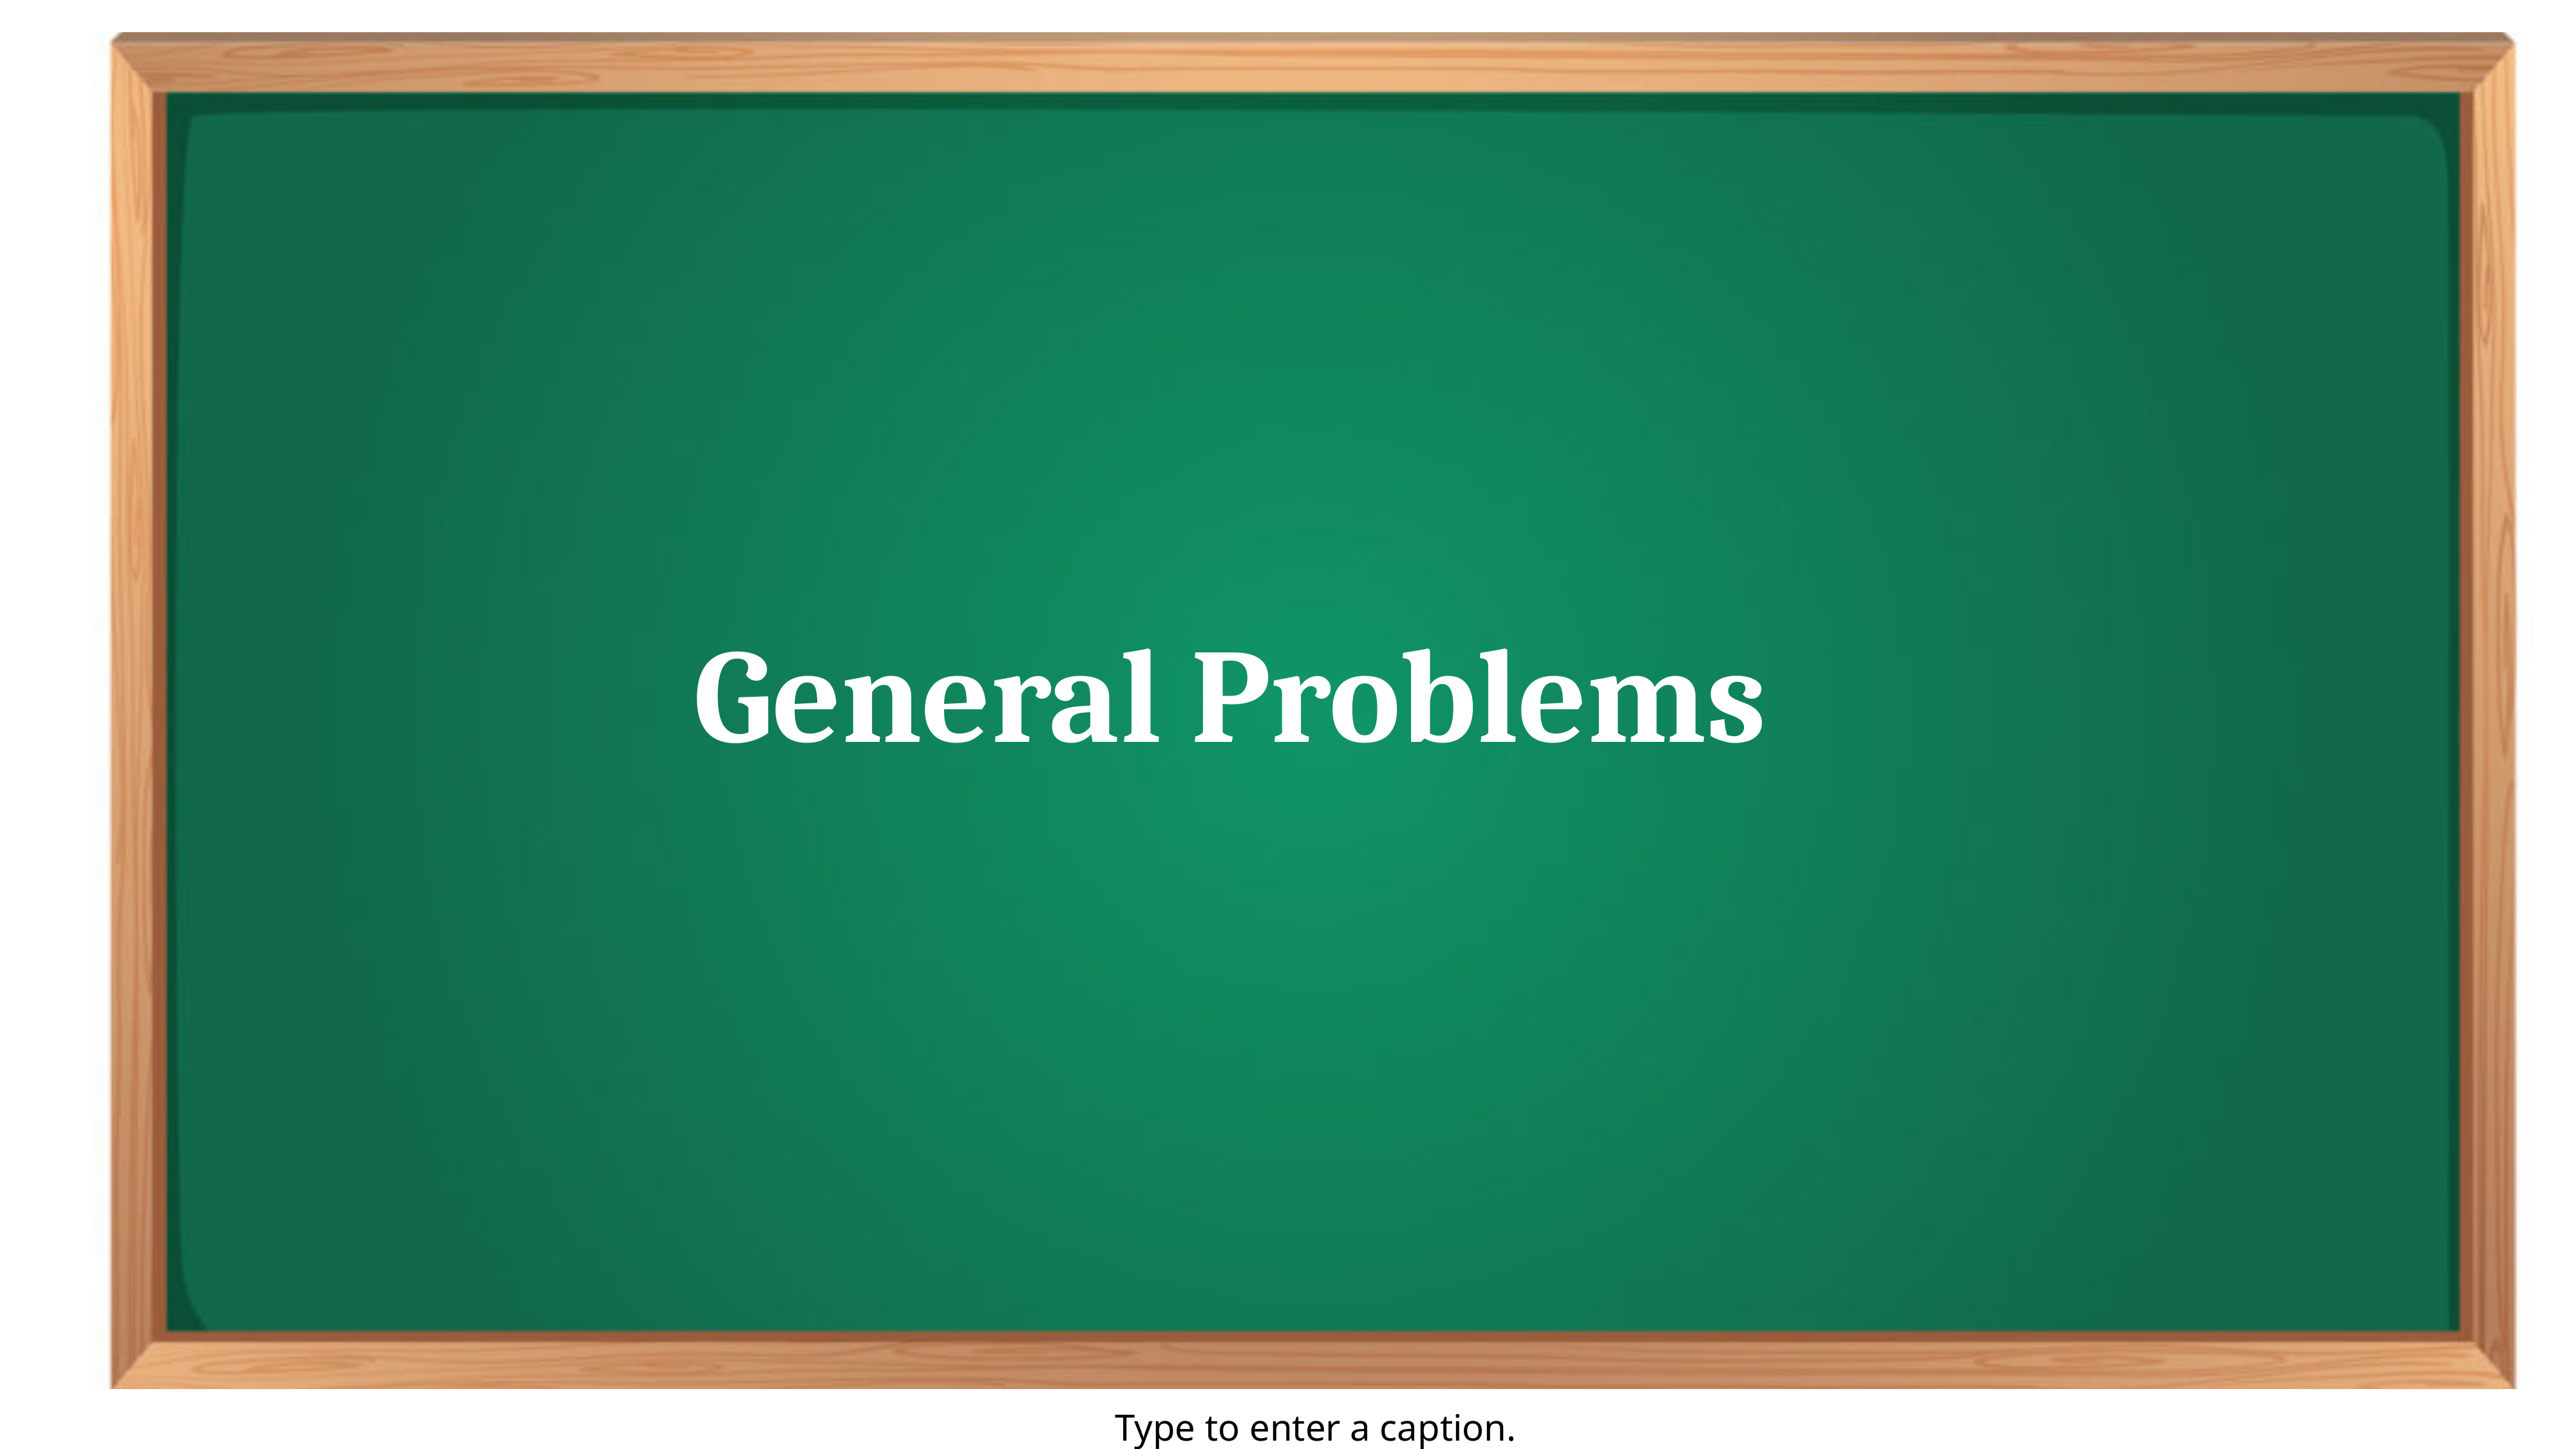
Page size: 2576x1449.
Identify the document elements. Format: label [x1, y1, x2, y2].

text_box [75, 32, 2556, 1449]
